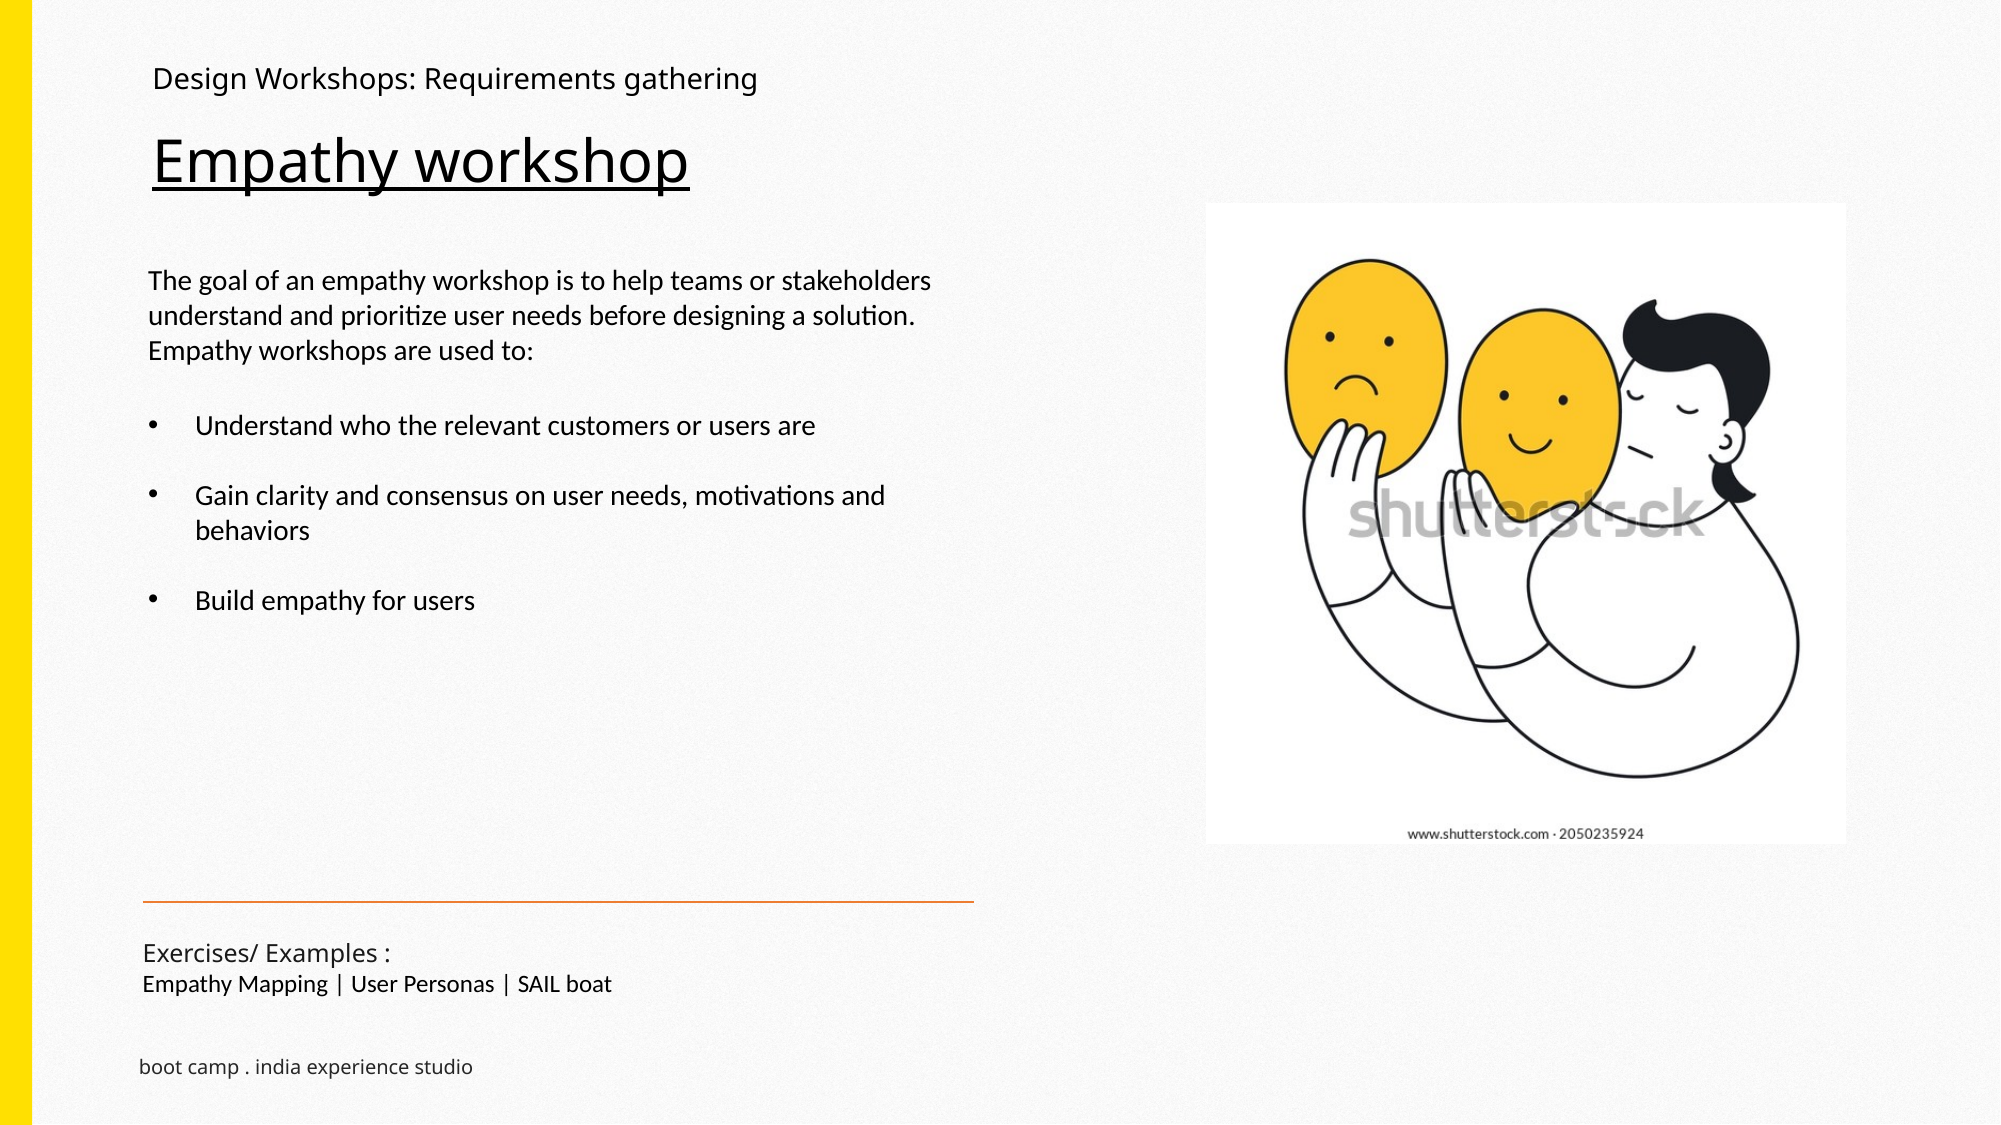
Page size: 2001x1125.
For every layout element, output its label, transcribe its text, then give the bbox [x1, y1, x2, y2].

text_box Exercises/ Examples : Empathy Mapping | User Personas | SAIL boat [142, 931, 974, 998]
picture [1206, 203, 1846, 845]
text_box The goal of an empathy workshop is to help teams or stakeholders understand and prioritize user needs before designing a solution. Empathy workshops are used to: Understand who the relevant customers or users are Gain clarity and consensus on user needs, motivations and behaviors Build empathy for users [148, 261, 966, 726]
list Design Workshops: Requirements gathering [137, 57, 892, 96]
title Empathy workshop [137, 122, 1656, 204]
